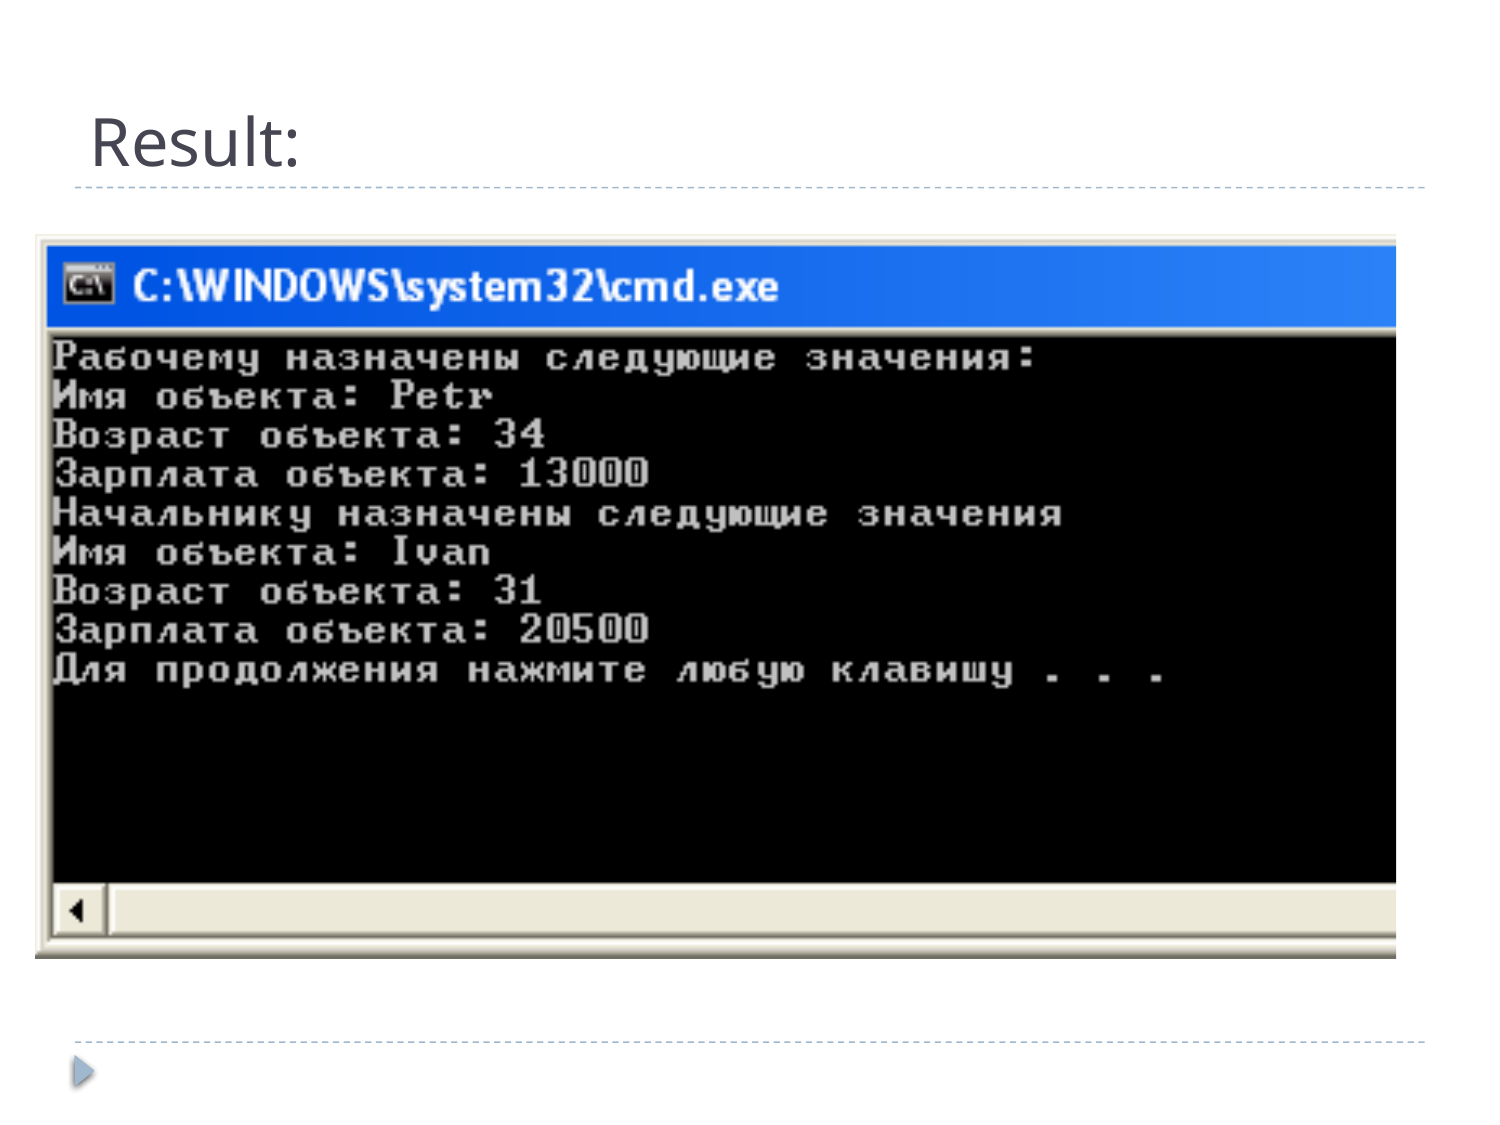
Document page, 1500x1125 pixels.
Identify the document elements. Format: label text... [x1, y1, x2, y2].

title Result: [75, 37, 1425, 188]
picture [34, 234, 1397, 959]
